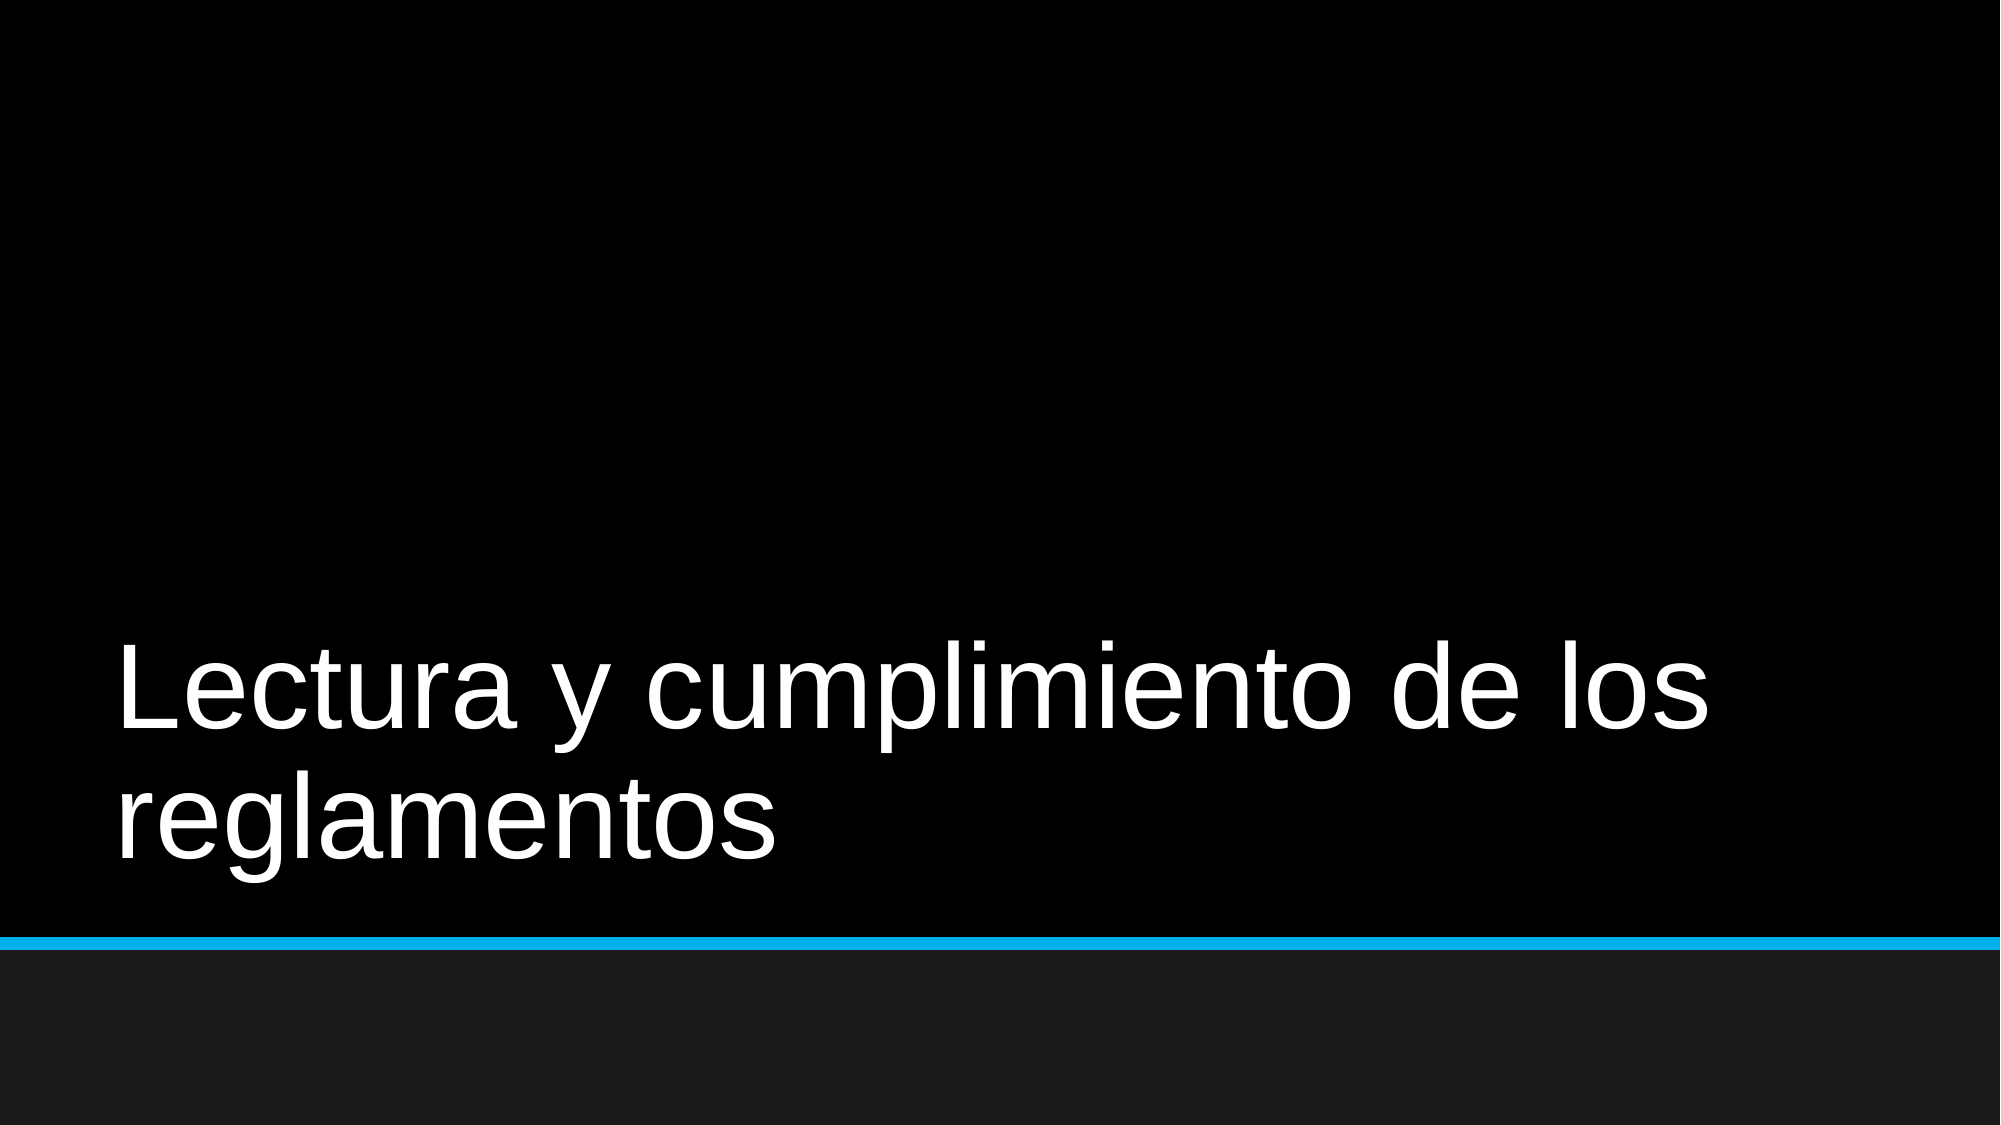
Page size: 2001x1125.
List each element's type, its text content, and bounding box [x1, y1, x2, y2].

title Lectura y cumplimiento de los reglamentos [99, 517, 1900, 893]
